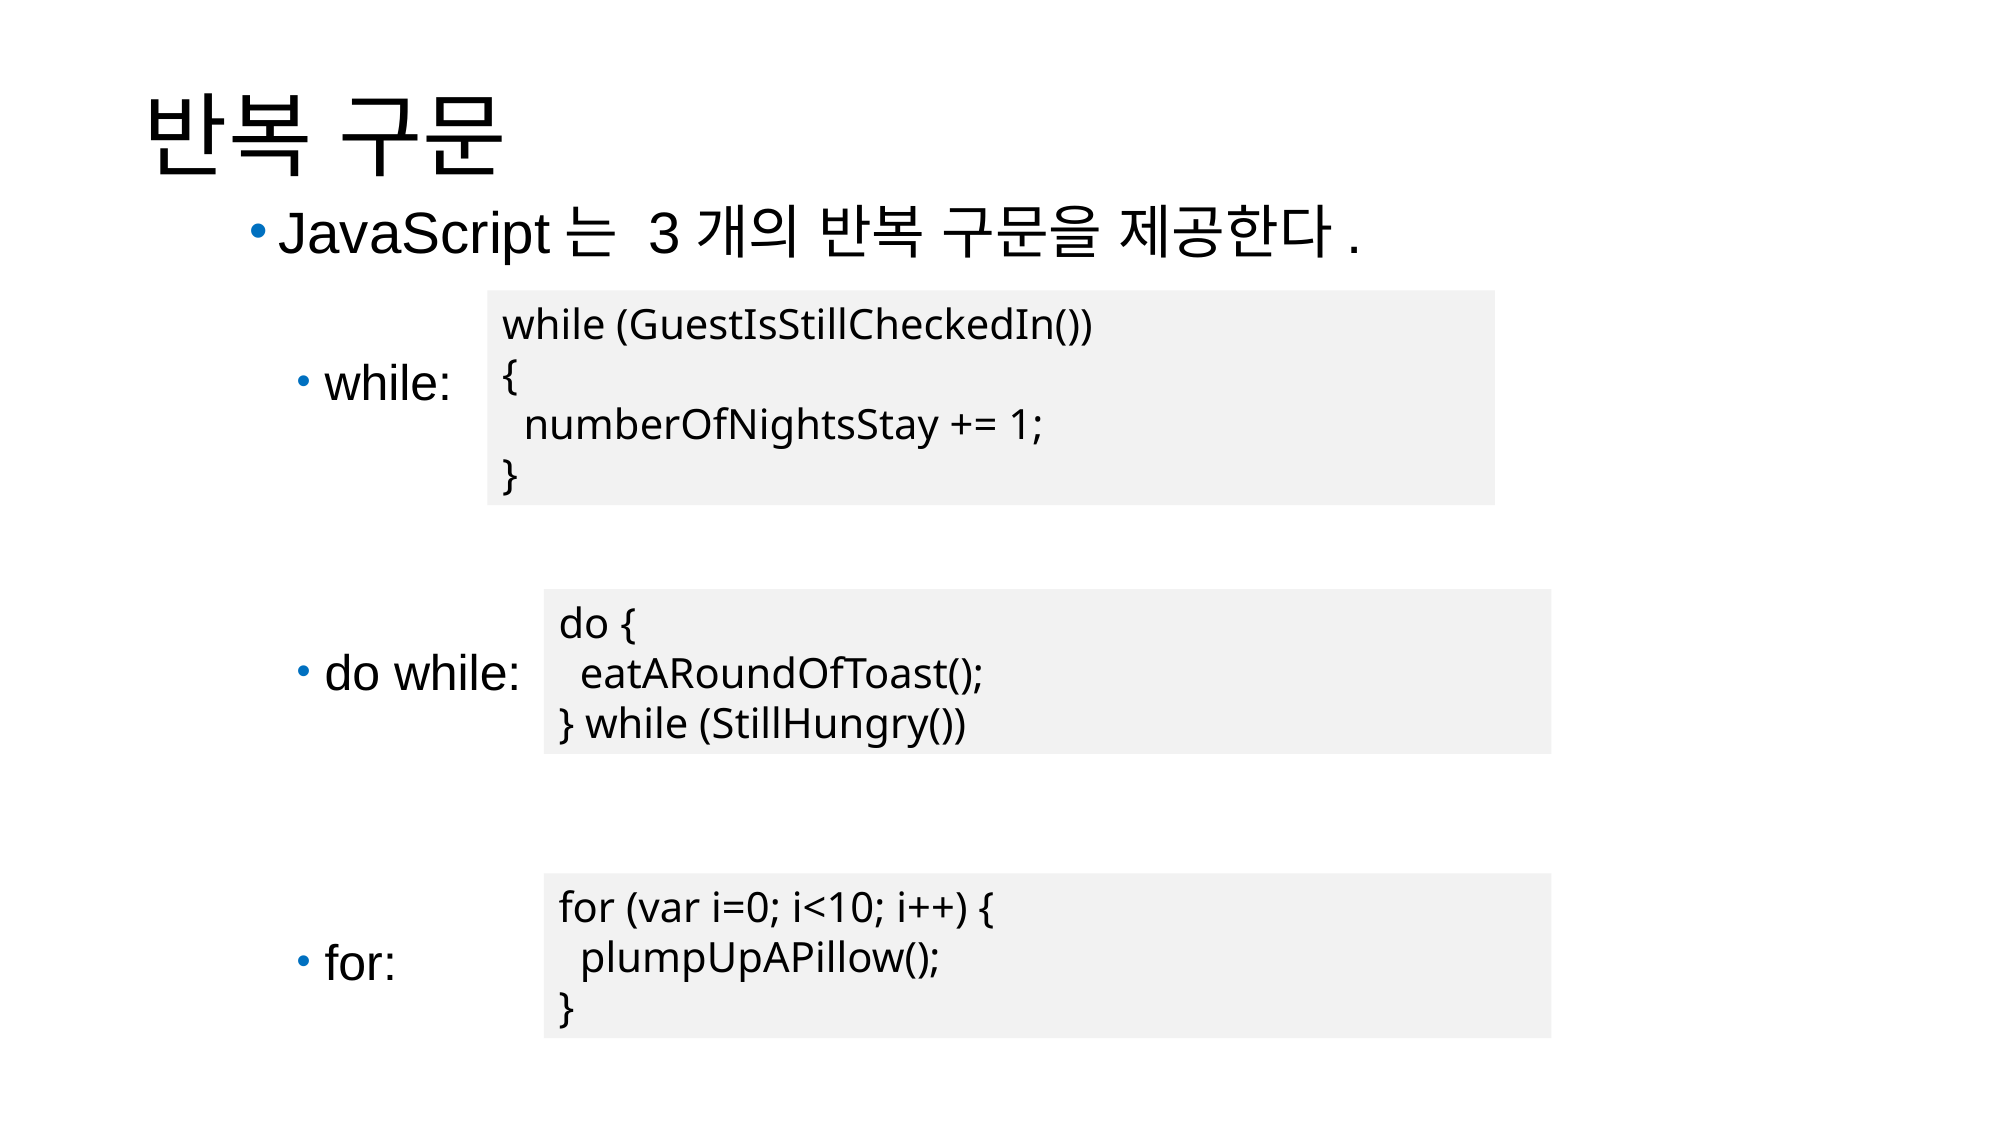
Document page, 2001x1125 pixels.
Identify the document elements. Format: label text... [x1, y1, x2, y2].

text_box for (var i=0; i<10; i++) { plumpUpAPillow(); } [543, 873, 1552, 1039]
text_box JavaScript는 3개의 반복 구문을 제공한다. while: do while: for: [249, 195, 1582, 1040]
text_box do { eatARoundOfToast(); } while (StillHungry()) [543, 589, 1552, 754]
title 반복 구문 [128, 30, 1854, 249]
text_box while (GuestIsStillCheckedIn()) { numberOfNightsStay += 1; } [487, 290, 1495, 506]
